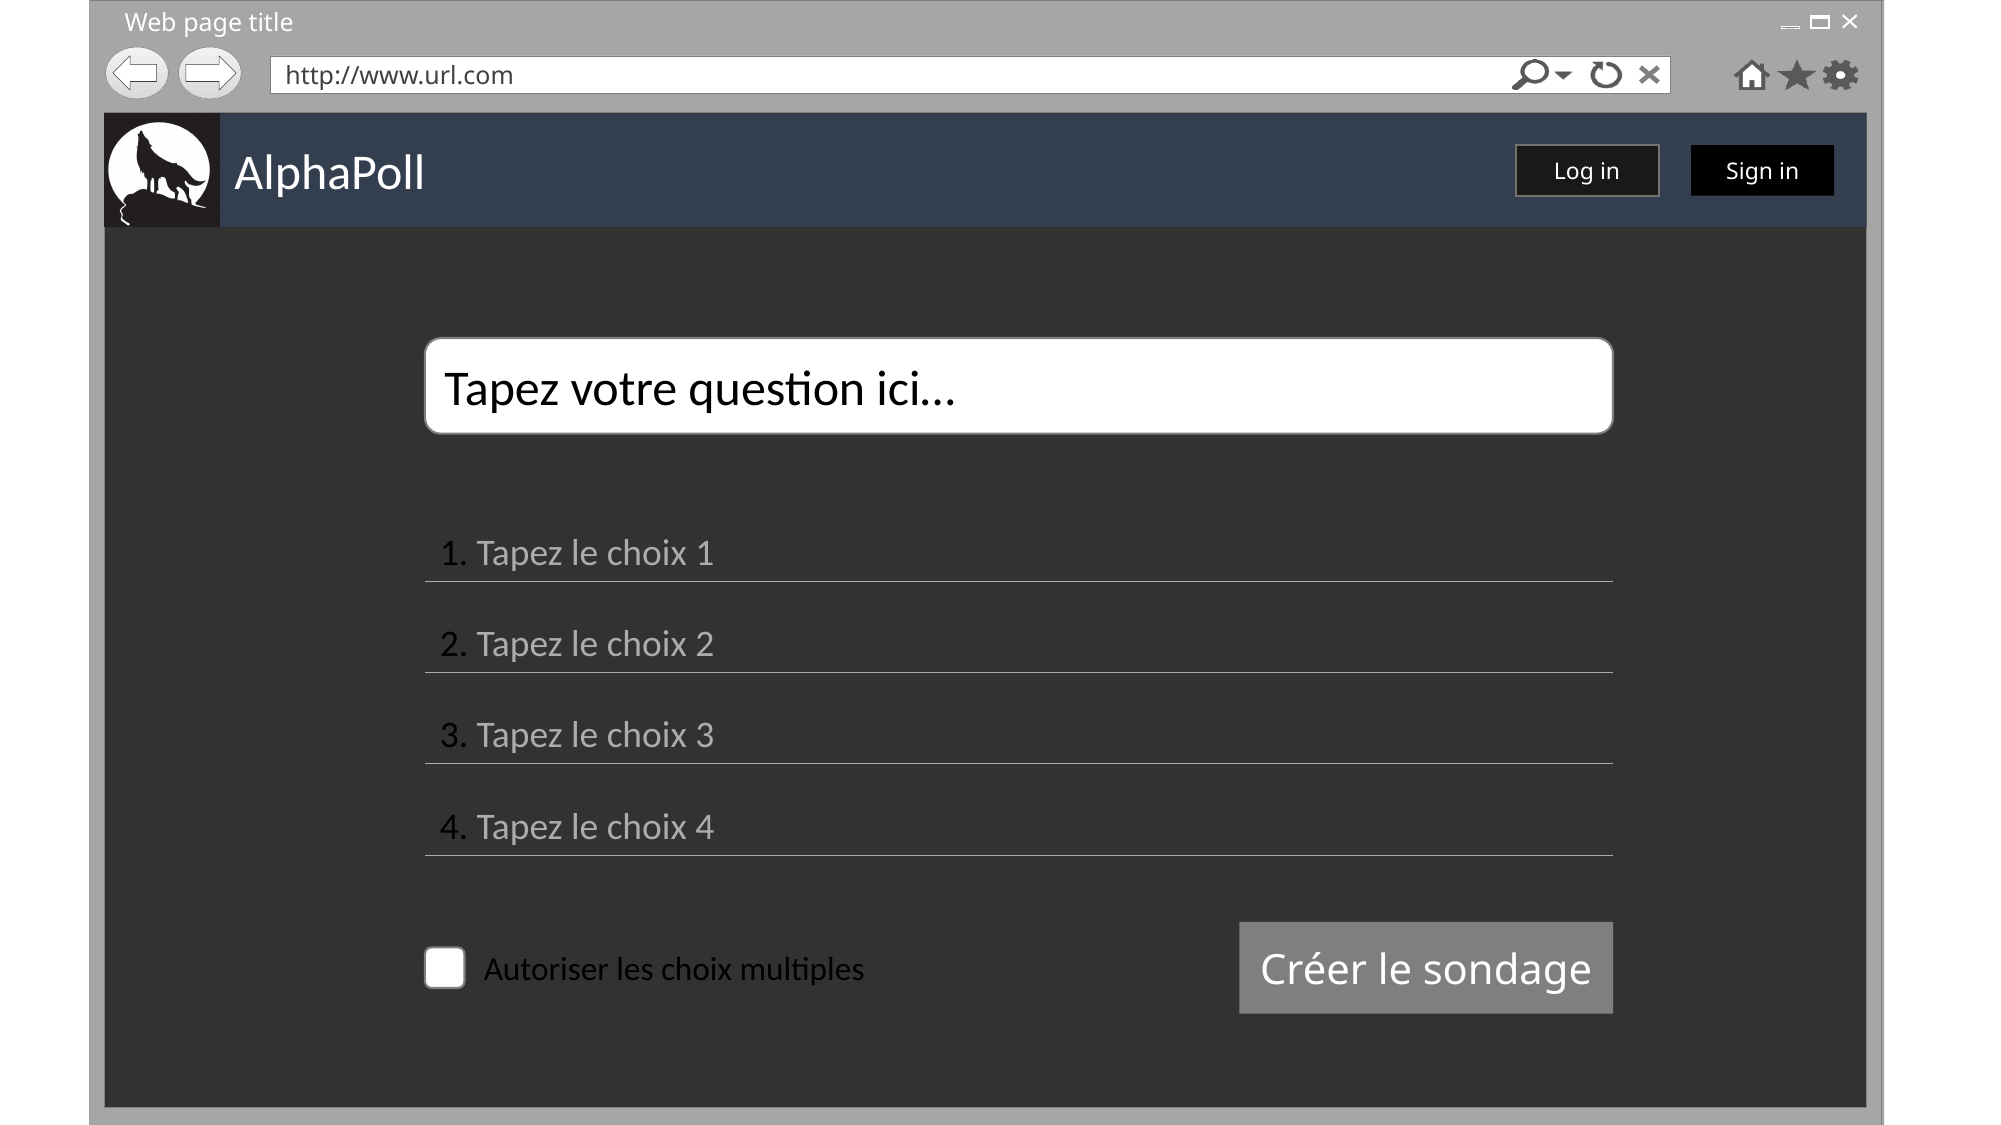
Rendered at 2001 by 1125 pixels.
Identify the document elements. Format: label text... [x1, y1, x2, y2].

text_box [423, 946, 466, 990]
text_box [424, 611, 1614, 673]
picture [1822, 59, 1859, 90]
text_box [424, 794, 1614, 856]
picture [1733, 59, 1770, 90]
picture [1777, 59, 1816, 90]
text_box Autoriser les choix multiples [468, 939, 973, 995]
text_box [424, 520, 1614, 582]
text_box Tapez votre question ici… [423, 336, 1615, 435]
picture [1512, 59, 1549, 90]
picture [1555, 68, 1572, 82]
picture [1587, 59, 1624, 90]
picture [104, 113, 220, 227]
text_box Créer le sondage [1238, 921, 1614, 1015]
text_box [424, 702, 1614, 764]
